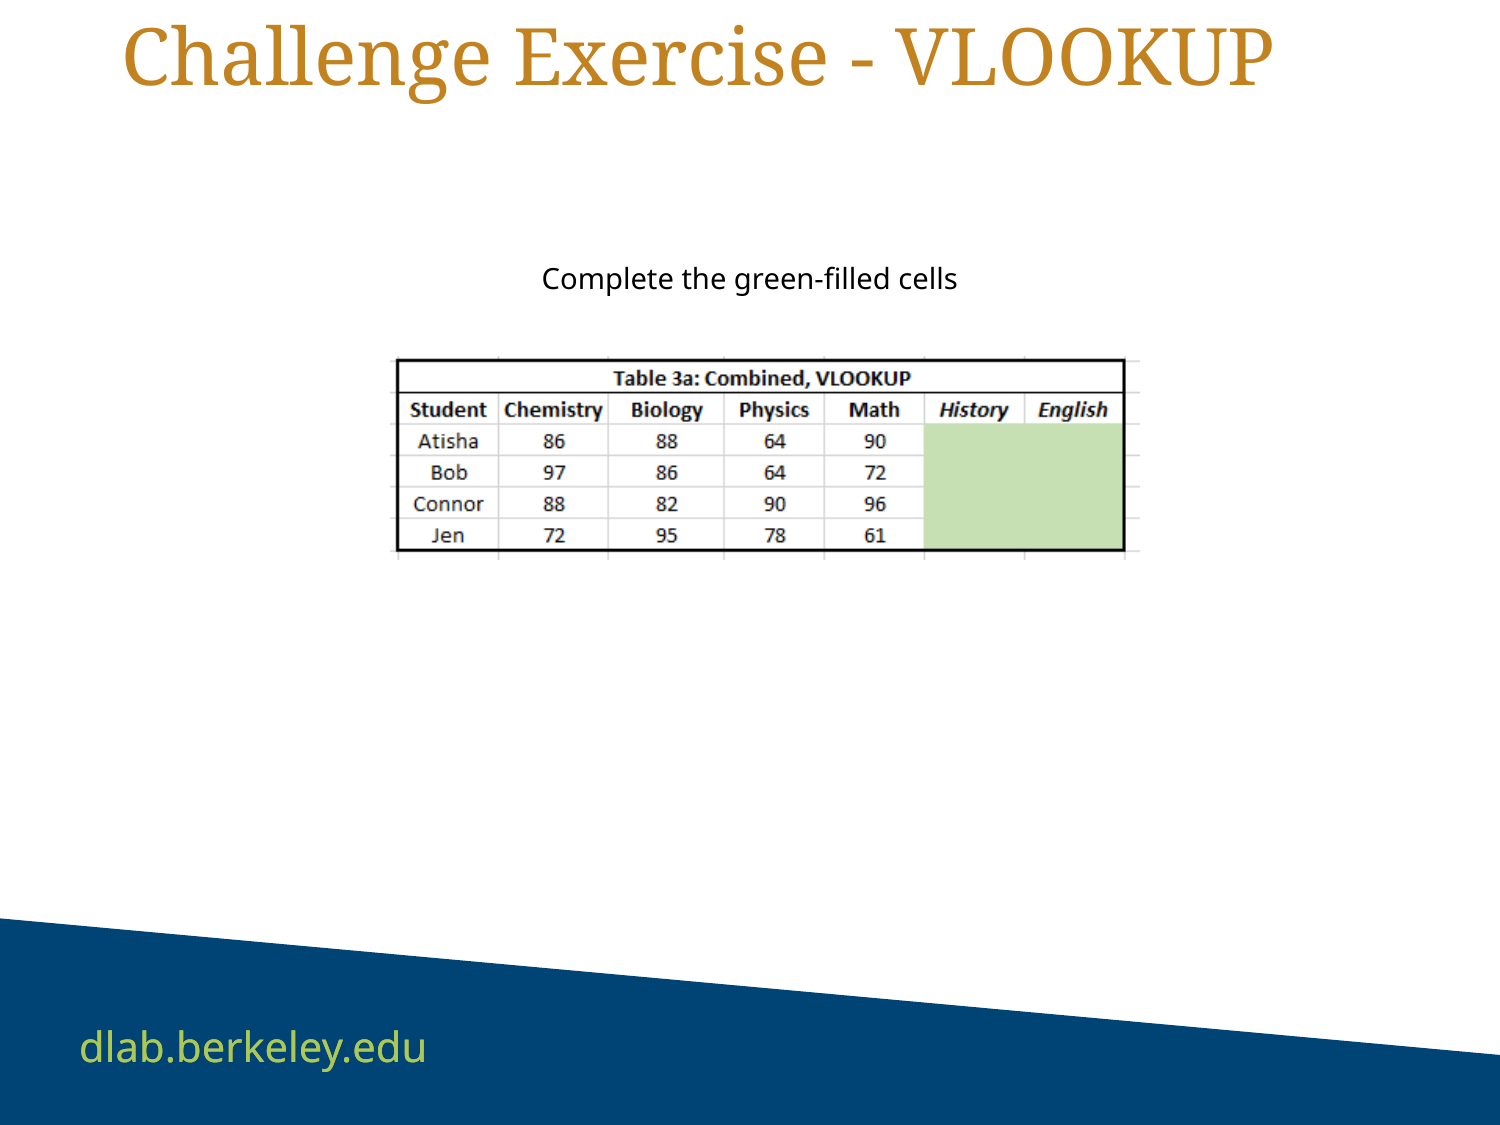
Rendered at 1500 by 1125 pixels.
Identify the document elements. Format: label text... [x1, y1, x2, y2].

title Challenge Exercise - VLOOKUP [121, 6, 1451, 201]
picture [390, 356, 1140, 560]
text_box Complete the green-filled cells [367, 245, 1132, 311]
